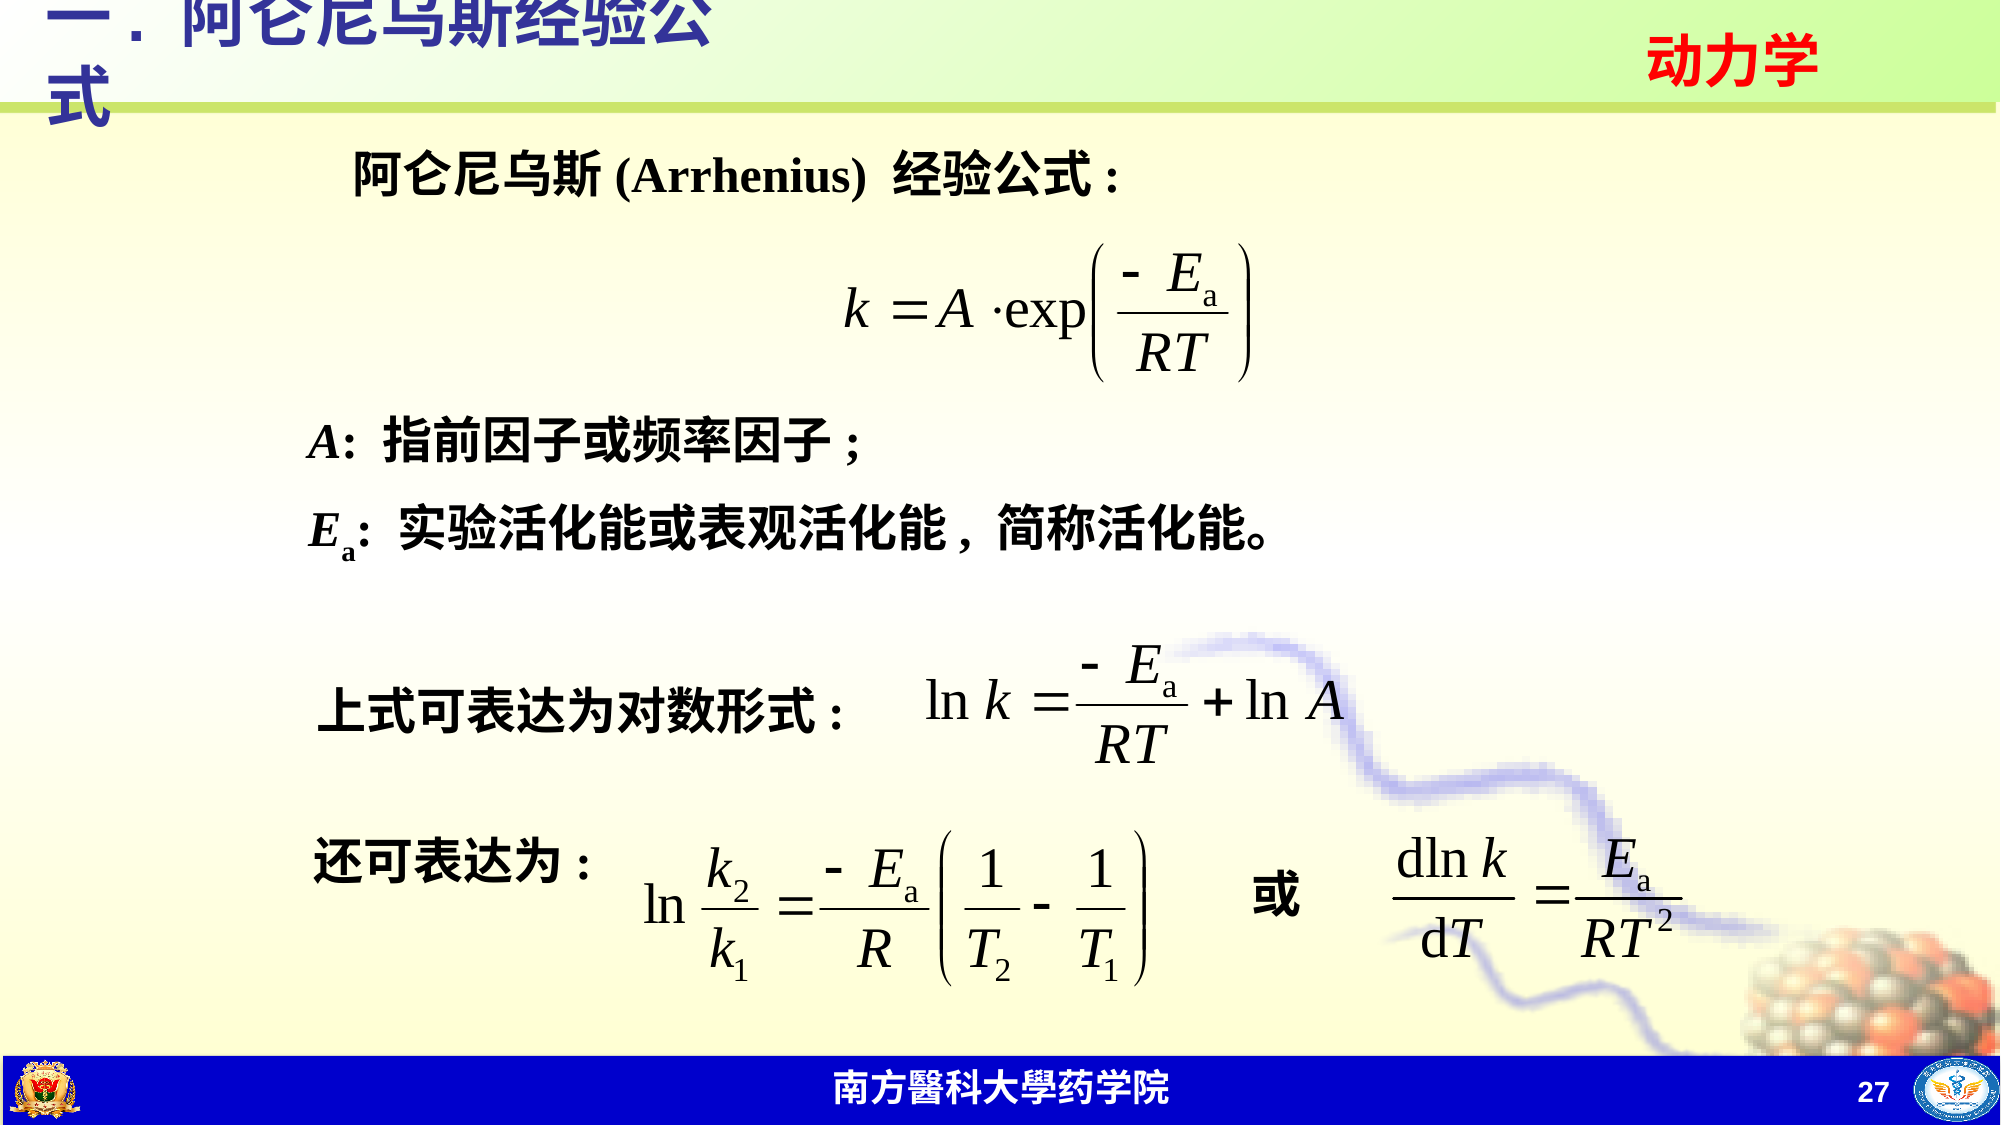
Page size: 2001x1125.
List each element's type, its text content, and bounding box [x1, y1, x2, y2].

picture [1363, 863, 1790, 1055]
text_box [302, 817, 1693, 1000]
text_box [302, 627, 1355, 778]
text_box A: 指前因子或频率因子; Ea: 实验活化能或表观活化能, 简称活化能。 [293, 386, 1481, 575]
picture [1913, 1057, 2000, 1122]
text_box 27 [1555, 1065, 1906, 1125]
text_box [834, 231, 1268, 395]
text_box 阿仑尼乌斯(Arrhenius) 经验公式: [249, 120, 1585, 210]
title 一. 阿仑尼乌斯经验公式 [30, 6, 771, 103]
picture [1116, 589, 2000, 1055]
picture [3, 1057, 86, 1120]
